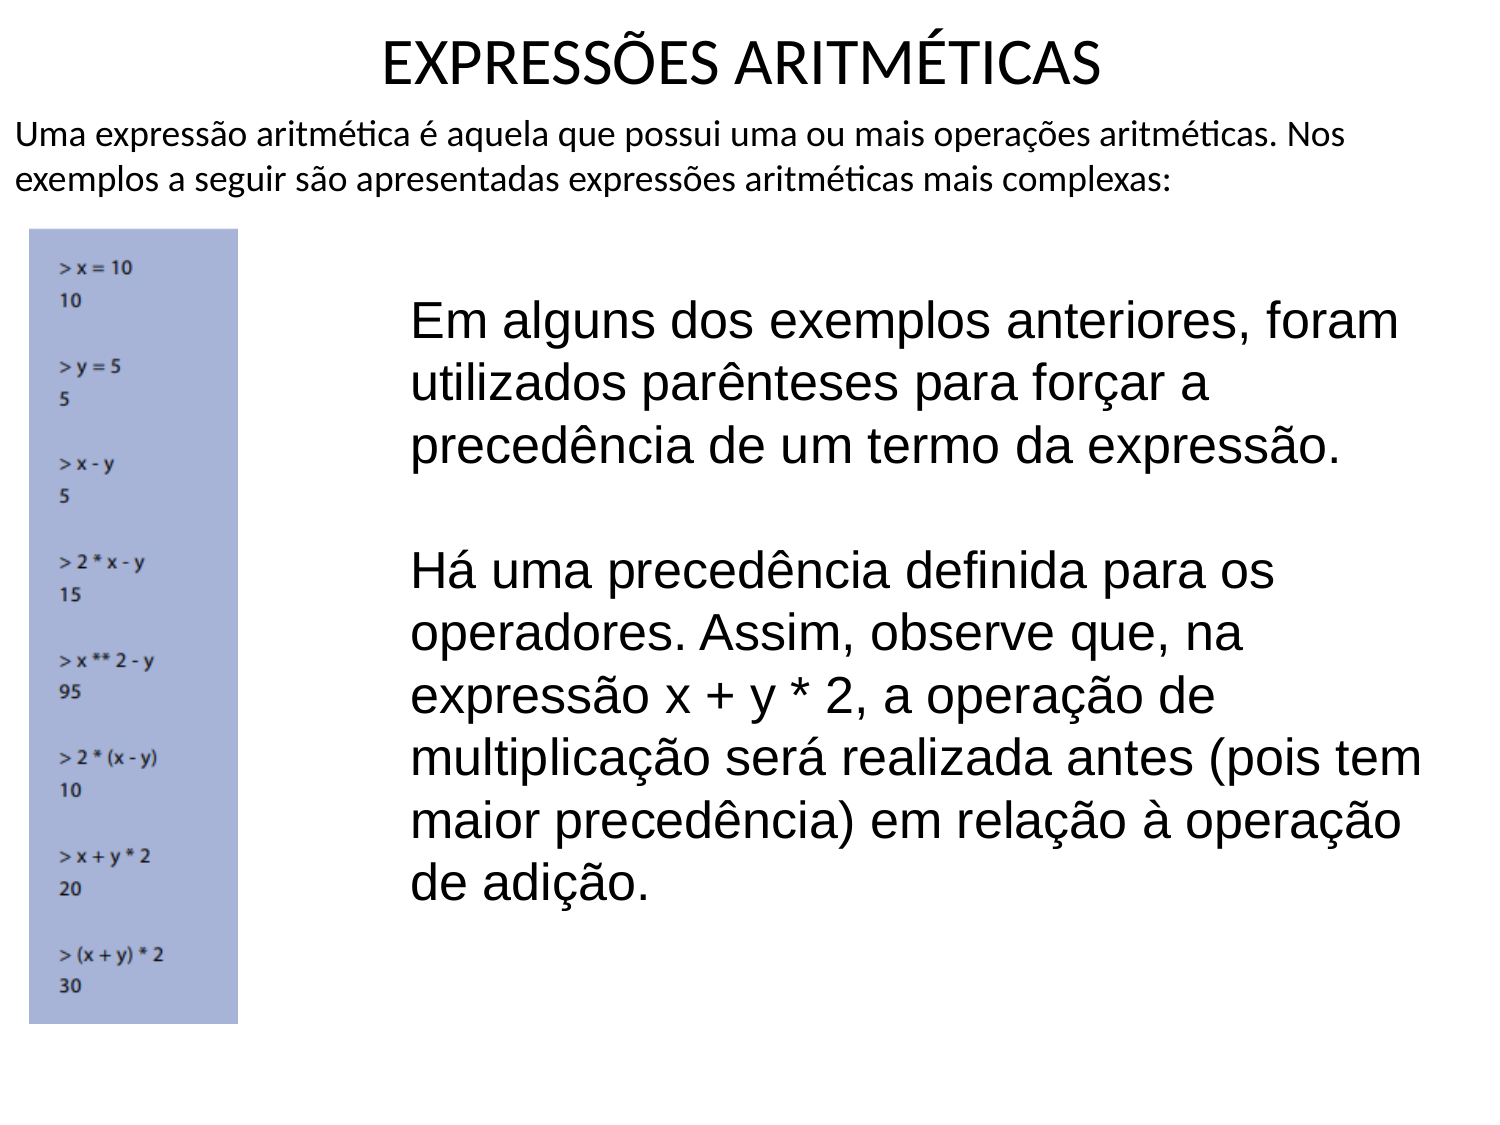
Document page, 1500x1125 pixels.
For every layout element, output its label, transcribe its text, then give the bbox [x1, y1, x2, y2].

text_box Uma expressão aritmética é aquela que possui uma ou mais operações aritméticas. Nos exemplos a seguir são apresentadas expressões aritméticas mais complexas: [0, 102, 1500, 207]
title EXPRESSÕES ARITMÉTICAS [112, 0, 1388, 102]
picture [29, 225, 238, 1024]
text_box Em alguns dos exemplos anteriores, foram utilizados parênteses para forçar a precedência de um termo da expressão. Há uma precedência definida para os operadores. Assim, observe que, na expressão x + y * 2, a operação de multiplicação será realizada antes (pois tem maior precedência) em relação à operação de adição. [395, 278, 1459, 919]
